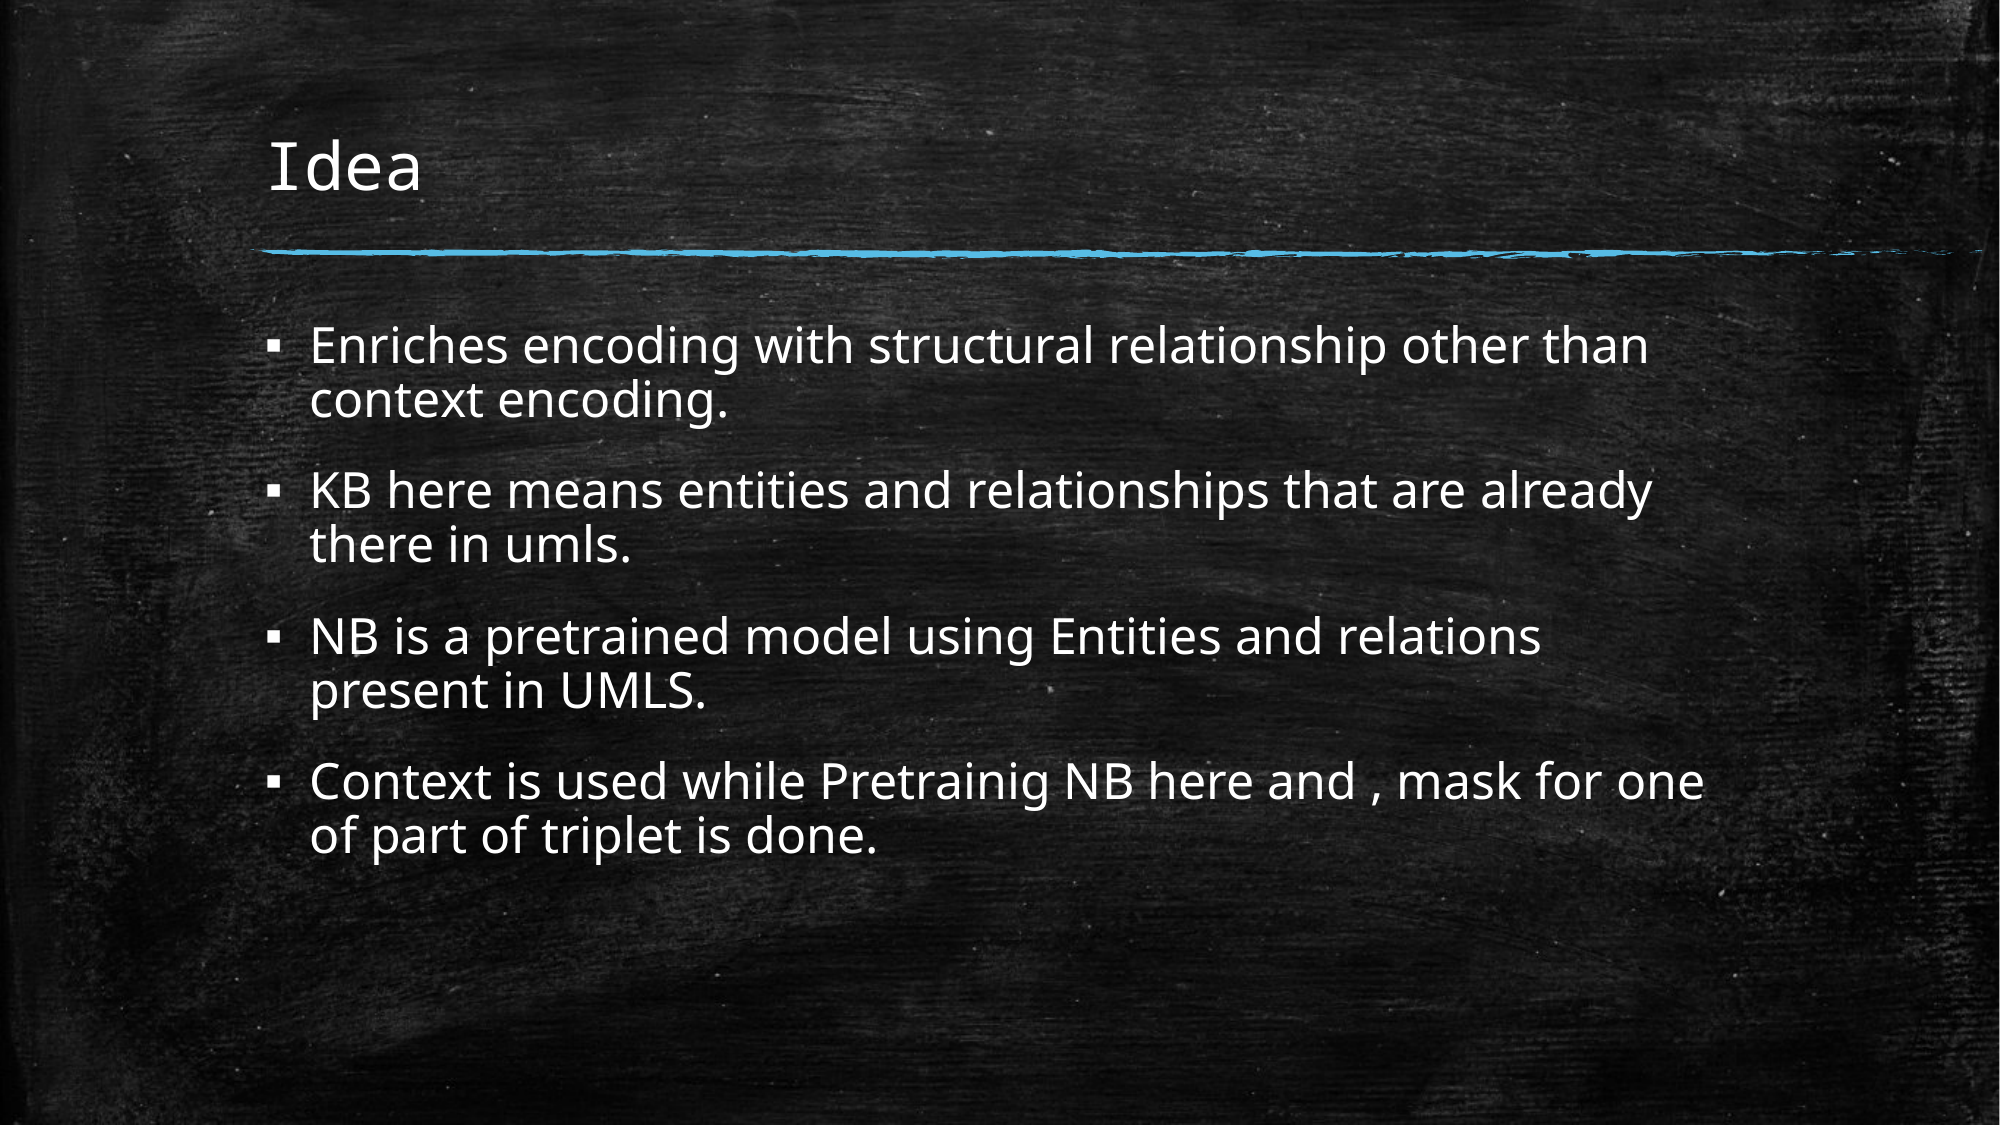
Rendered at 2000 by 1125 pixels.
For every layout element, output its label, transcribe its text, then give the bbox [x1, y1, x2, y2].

list Enriches encoding with structural relationship other than context encoding. KB here means entities and relationships that are already there in umls. NB is a pretrained model using Entities and relations present in UMLS. Context is used while Pretrainig NB here and , mask for one of part of triplet is done. [249, 312, 1750, 1013]
title Idea [249, 45, 1750, 213]
